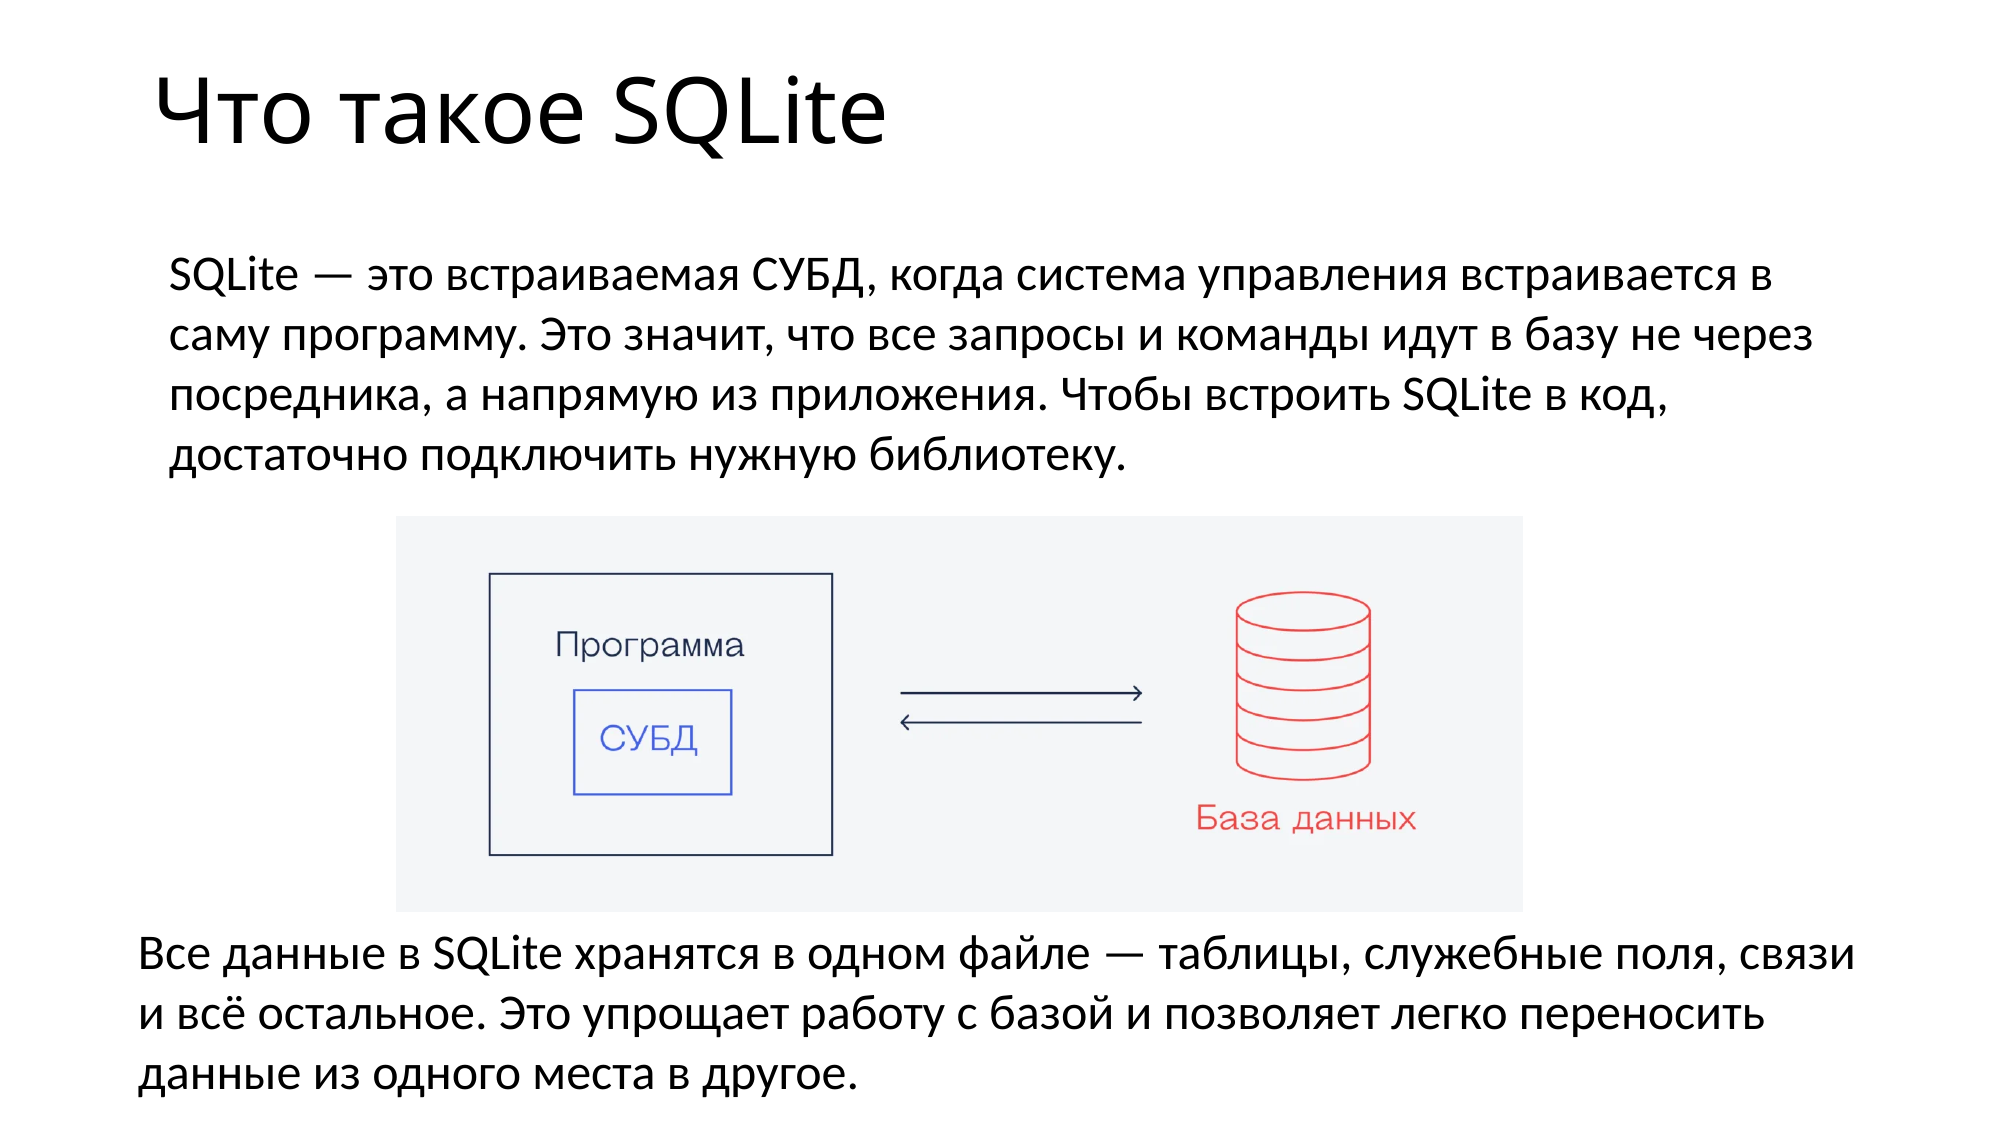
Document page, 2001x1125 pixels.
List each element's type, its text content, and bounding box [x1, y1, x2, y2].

title Что такое SQLite [137, 59, 1863, 278]
picture [396, 516, 1523, 912]
text_box Все данные в SQLite хранятся в одном файле — таблицы, служебные поля, связи и всё остальное. Это упрощает работу с базой и позволяет легко переносить данные из одного места в другое. [123, 911, 1892, 1107]
text_box SQLite — это встраиваемая СУБД, когда система управления встраивается в саму программу. Это значит, что все запросы и команды идут в базу не через посредника, а напрямую из приложения. Чтобы встроить SQLite в код, достаточно подключить нужную библиотеку. [154, 232, 1879, 488]
